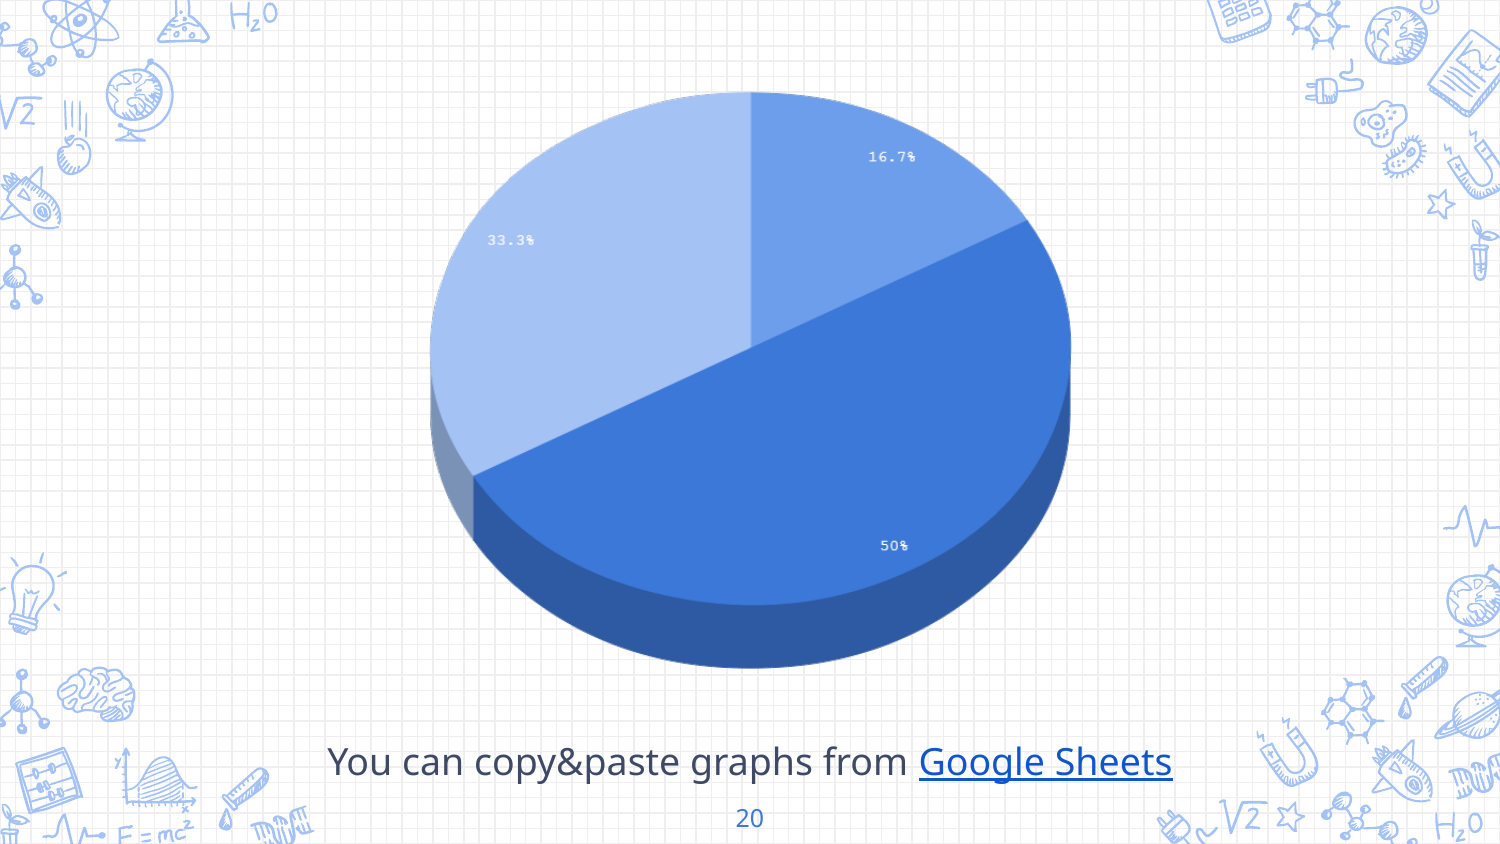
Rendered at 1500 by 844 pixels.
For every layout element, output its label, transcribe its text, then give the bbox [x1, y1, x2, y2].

list You can copy&paste graphs from Google Sheets [75, 722, 1425, 808]
slide_number 20 [705, 796, 795, 844]
picture [364, 60, 1135, 700]
